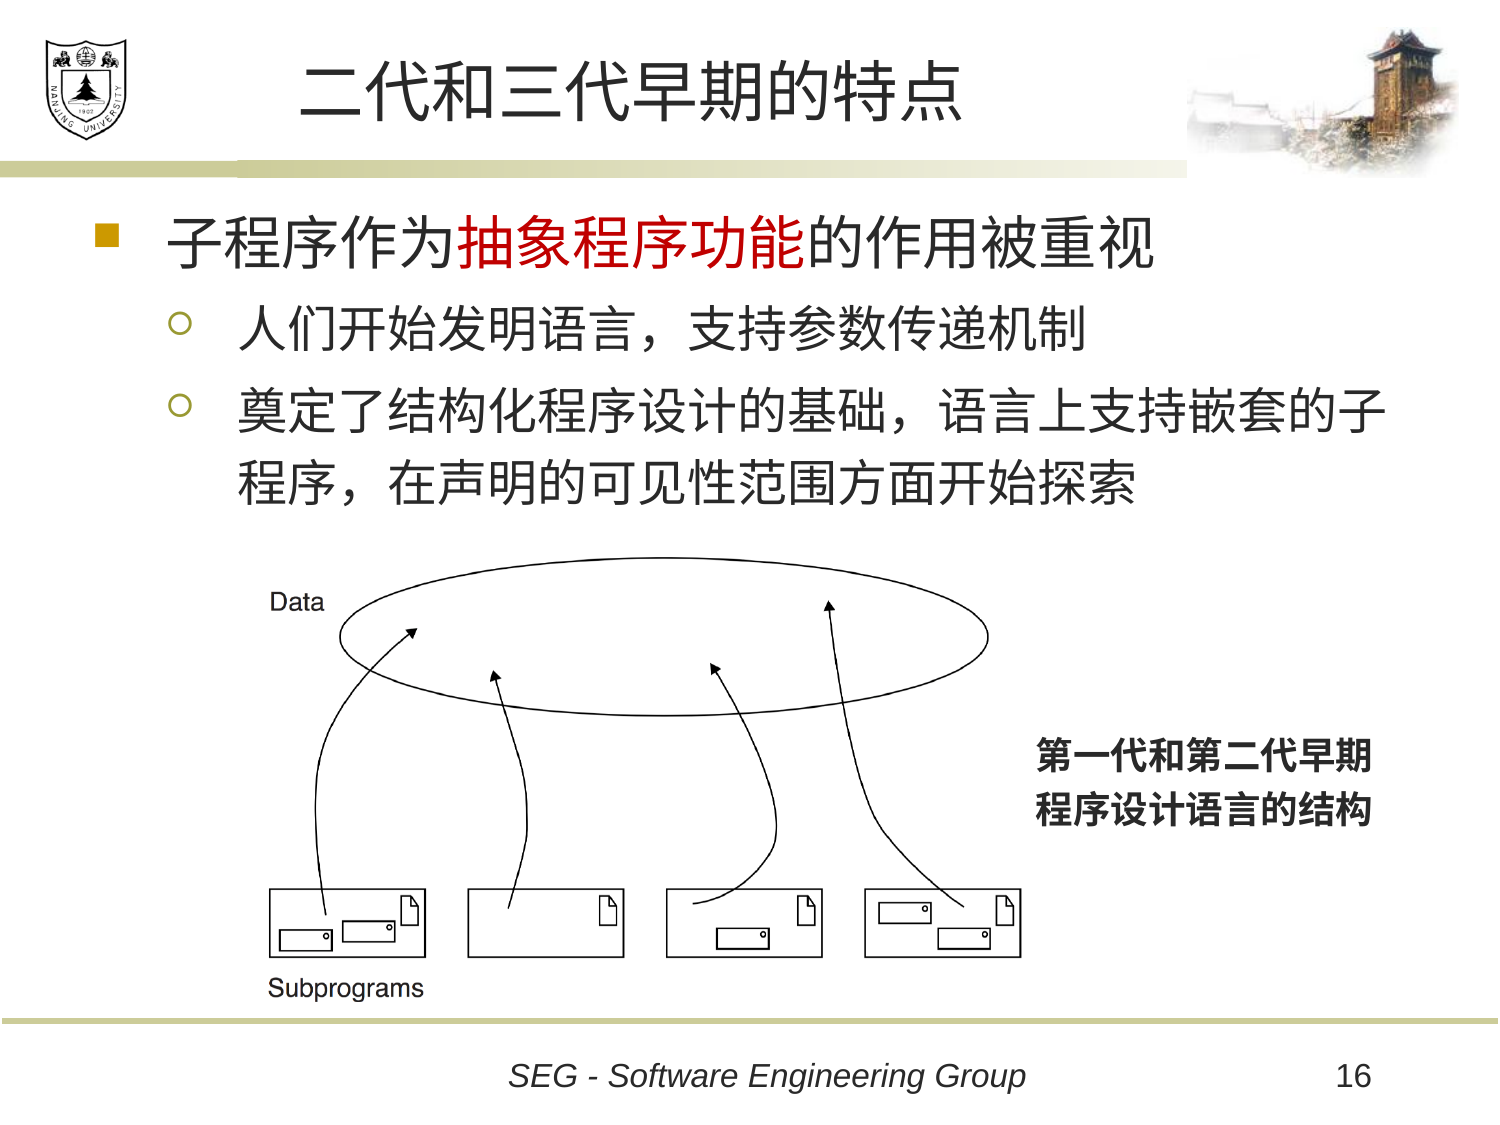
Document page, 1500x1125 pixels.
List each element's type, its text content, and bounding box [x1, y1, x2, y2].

text_box 第一代和第二代早期程序设计语言的结构 [1038, 715, 1400, 839]
picture [1187, 27, 1459, 178]
slide_number 16 [1234, 1046, 1388, 1107]
list 子程序作为抽象程序功能的作用被重视 人们开始发明语言，支持参数传递机制 奠定了结构化程序设计的基础，语言上支持嵌套的子程序，在声明的可见性范围方面开始探索 [76, 184, 1413, 965]
picture [2, 1018, 1498, 1024]
title 二代和三代早期的特点 [171, 42, 1093, 138]
footer SEG - Software Engineering Group [336, 1046, 1200, 1107]
picture [253, 533, 1034, 1003]
picture [41, 36, 131, 143]
